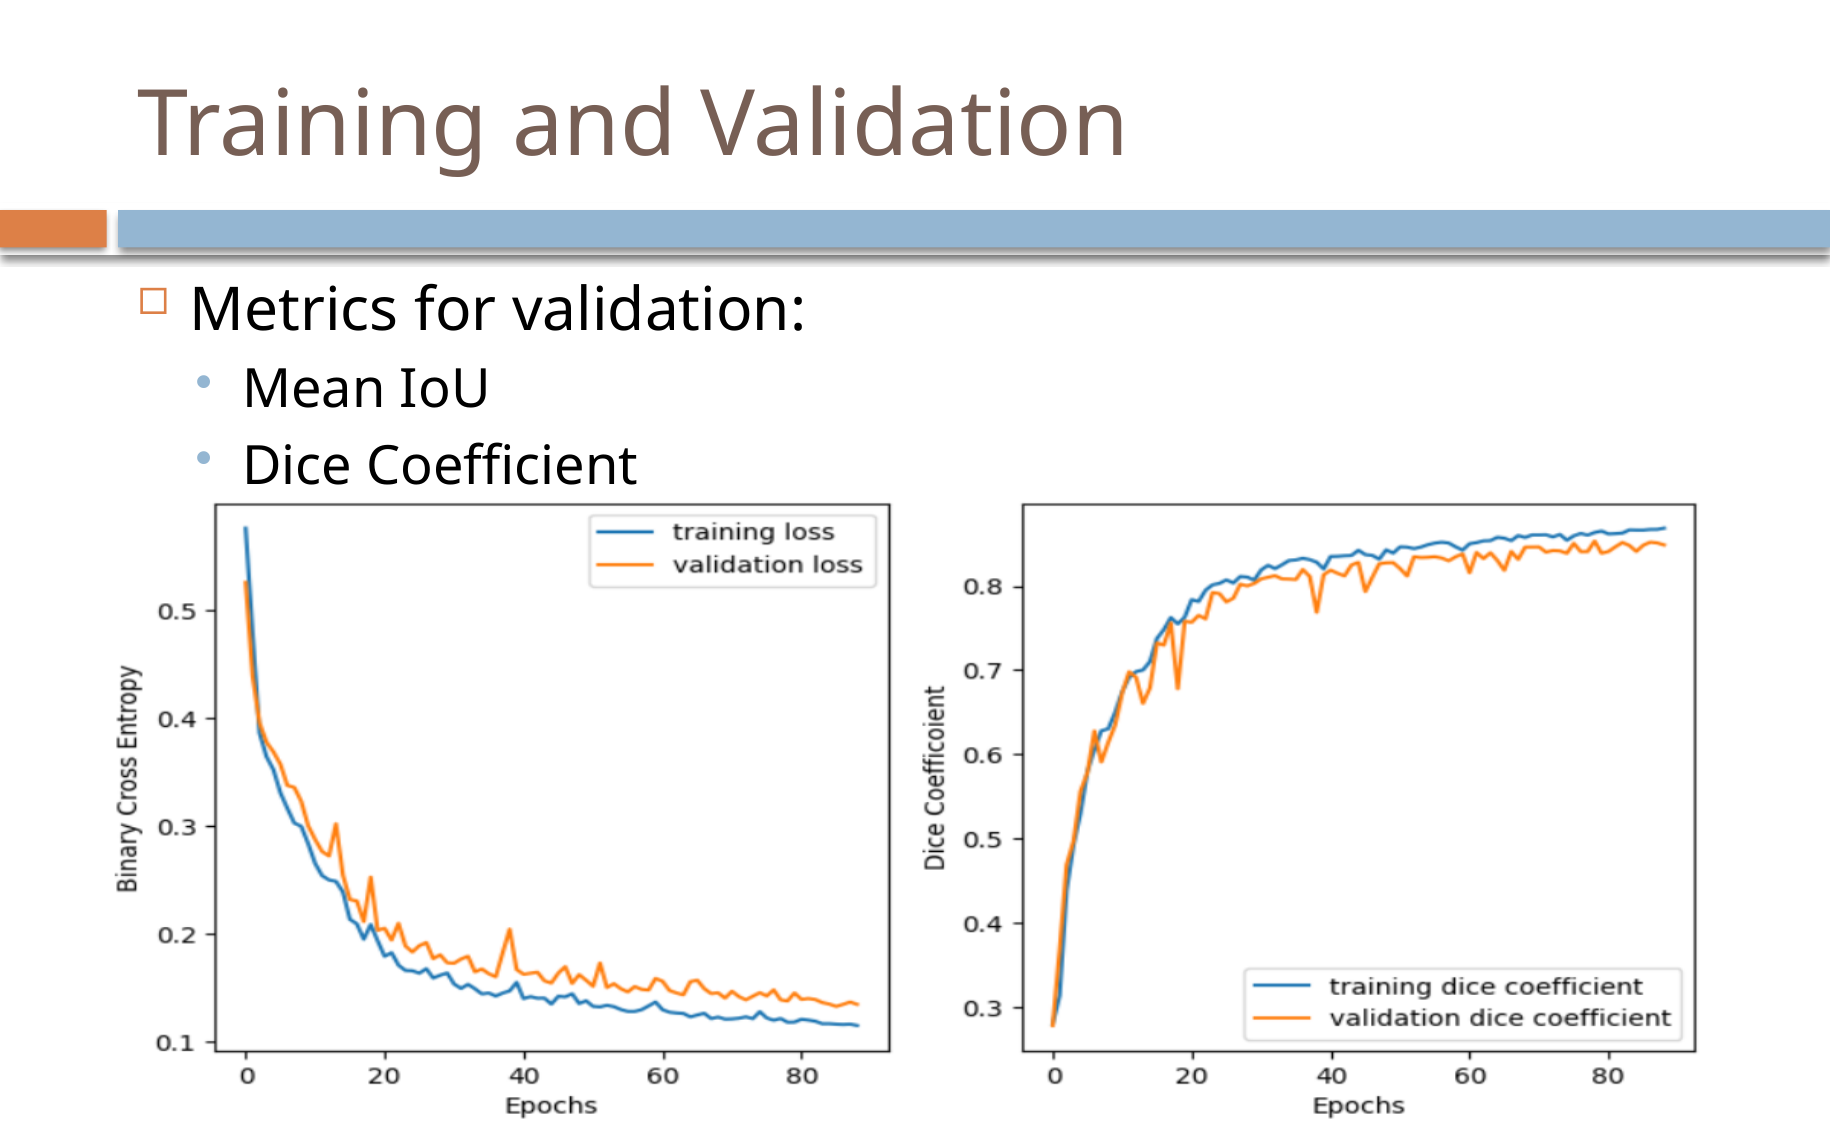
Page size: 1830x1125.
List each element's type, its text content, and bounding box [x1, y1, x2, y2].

picture [106, 497, 1712, 1125]
list Metrics for validation: Mean IoU Dice Coefficient [122, 262, 1755, 1000]
title Training and Validation [122, 37, 1755, 200]
